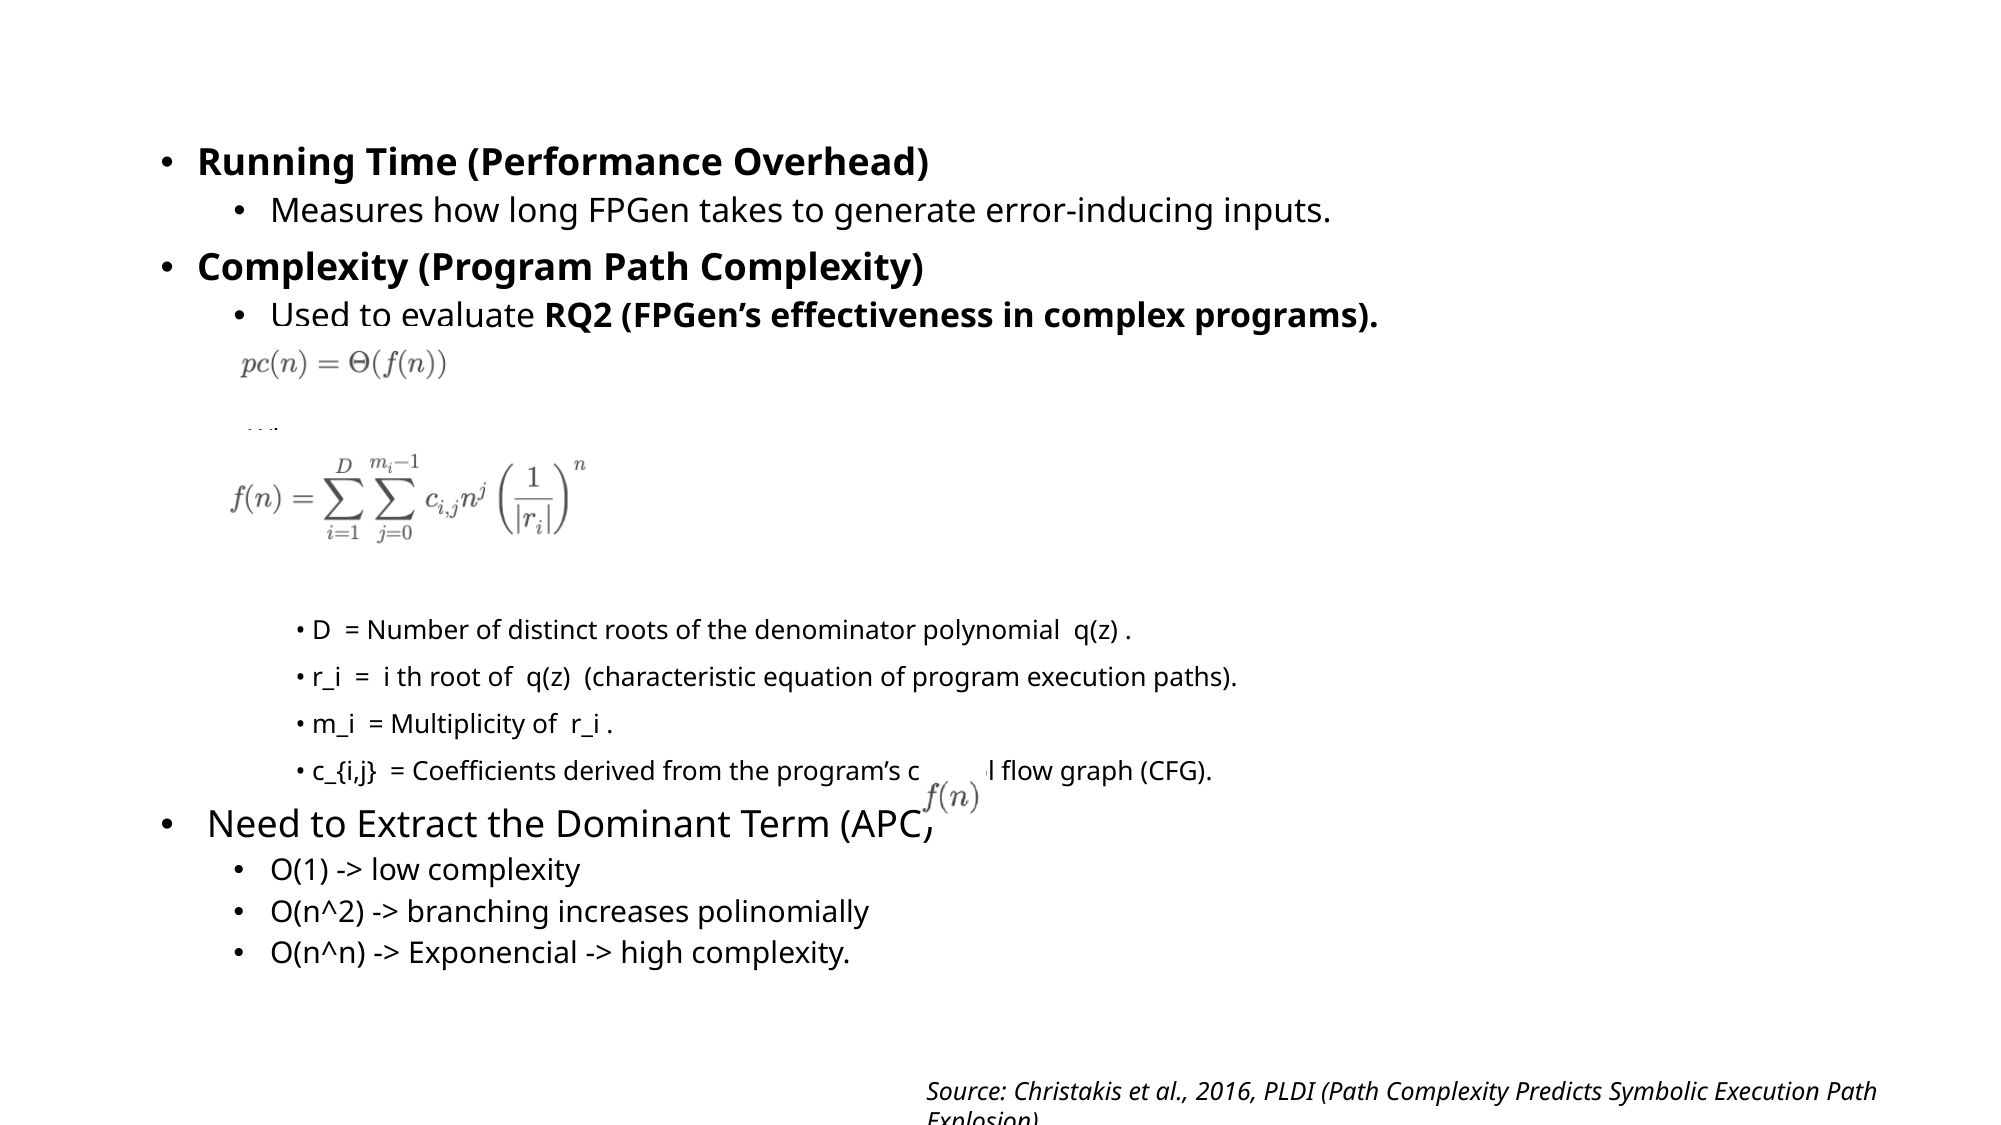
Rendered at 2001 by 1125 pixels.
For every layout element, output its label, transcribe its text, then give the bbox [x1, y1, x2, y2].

list Running Time (Performance Overhead) Measures how long FPGen takes to generate error-inducing inputs. Complexity (Program Path Complexity) Used to evaluate RQ2 (FPGen’s effectiveness in complex programs). Where • D = Number of distinct roots of the denominator polynomial q(z) . • r_i = i th root of q(z) (characteristic equation of program execution paths). • m_i = Multiplicity of r_i . • c_{i,j} = Coefficients derived from the program’s control flow graph (CFG). Need to Extract the Dominant Term (APC) O(1) -> low complexity O(n^2) -> branching increases polinomially O(n^n) -> Exponencial -> high complexity. [145, 136, 1855, 980]
picture [921, 755, 986, 827]
text_box Source: Christakis et al., 2016, PLDI (Path Complexity Predicts Symbolic Execution Path Explosion) [911, 1067, 2000, 1125]
picture [227, 430, 602, 559]
picture [227, 325, 464, 395]
